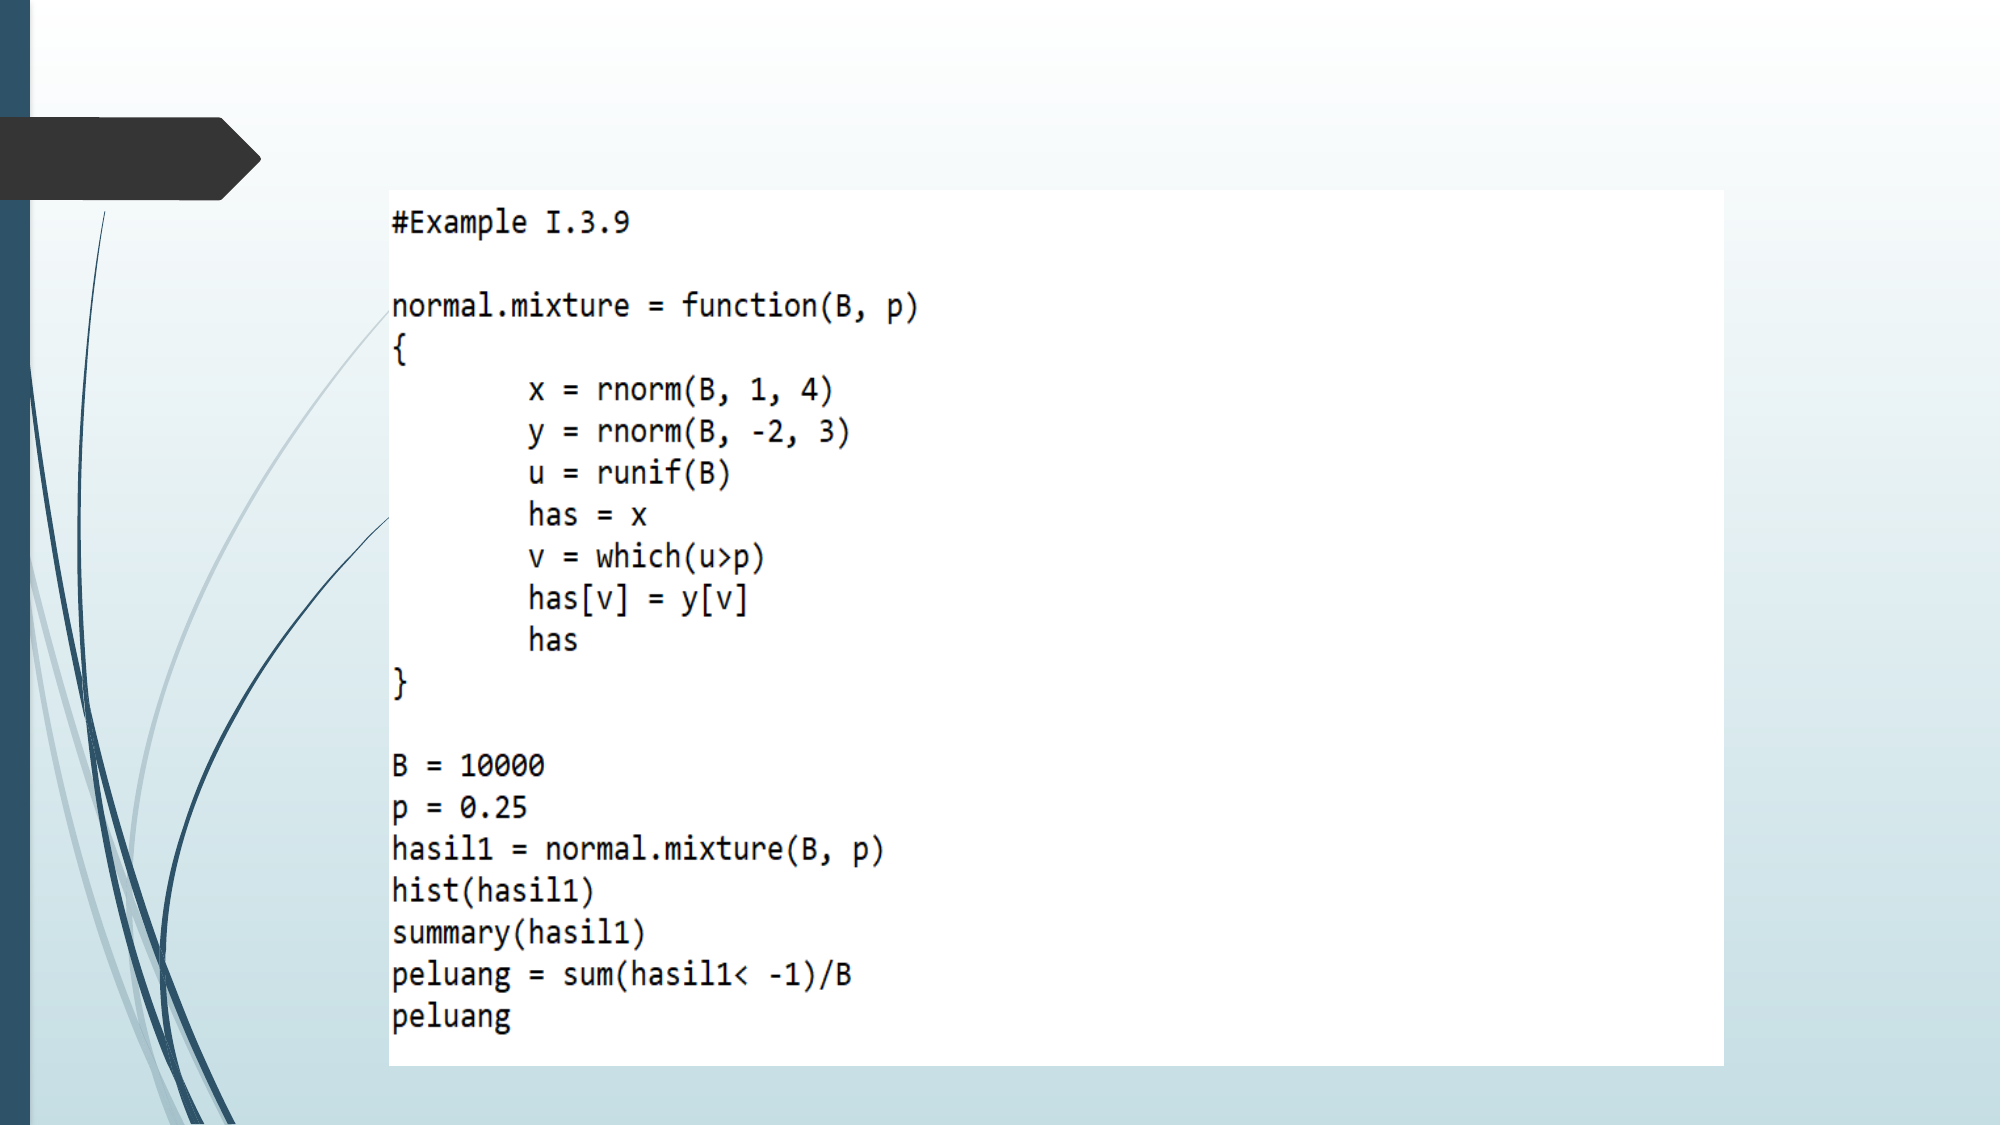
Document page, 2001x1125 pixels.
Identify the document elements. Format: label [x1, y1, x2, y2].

list [388, 190, 1724, 1067]
